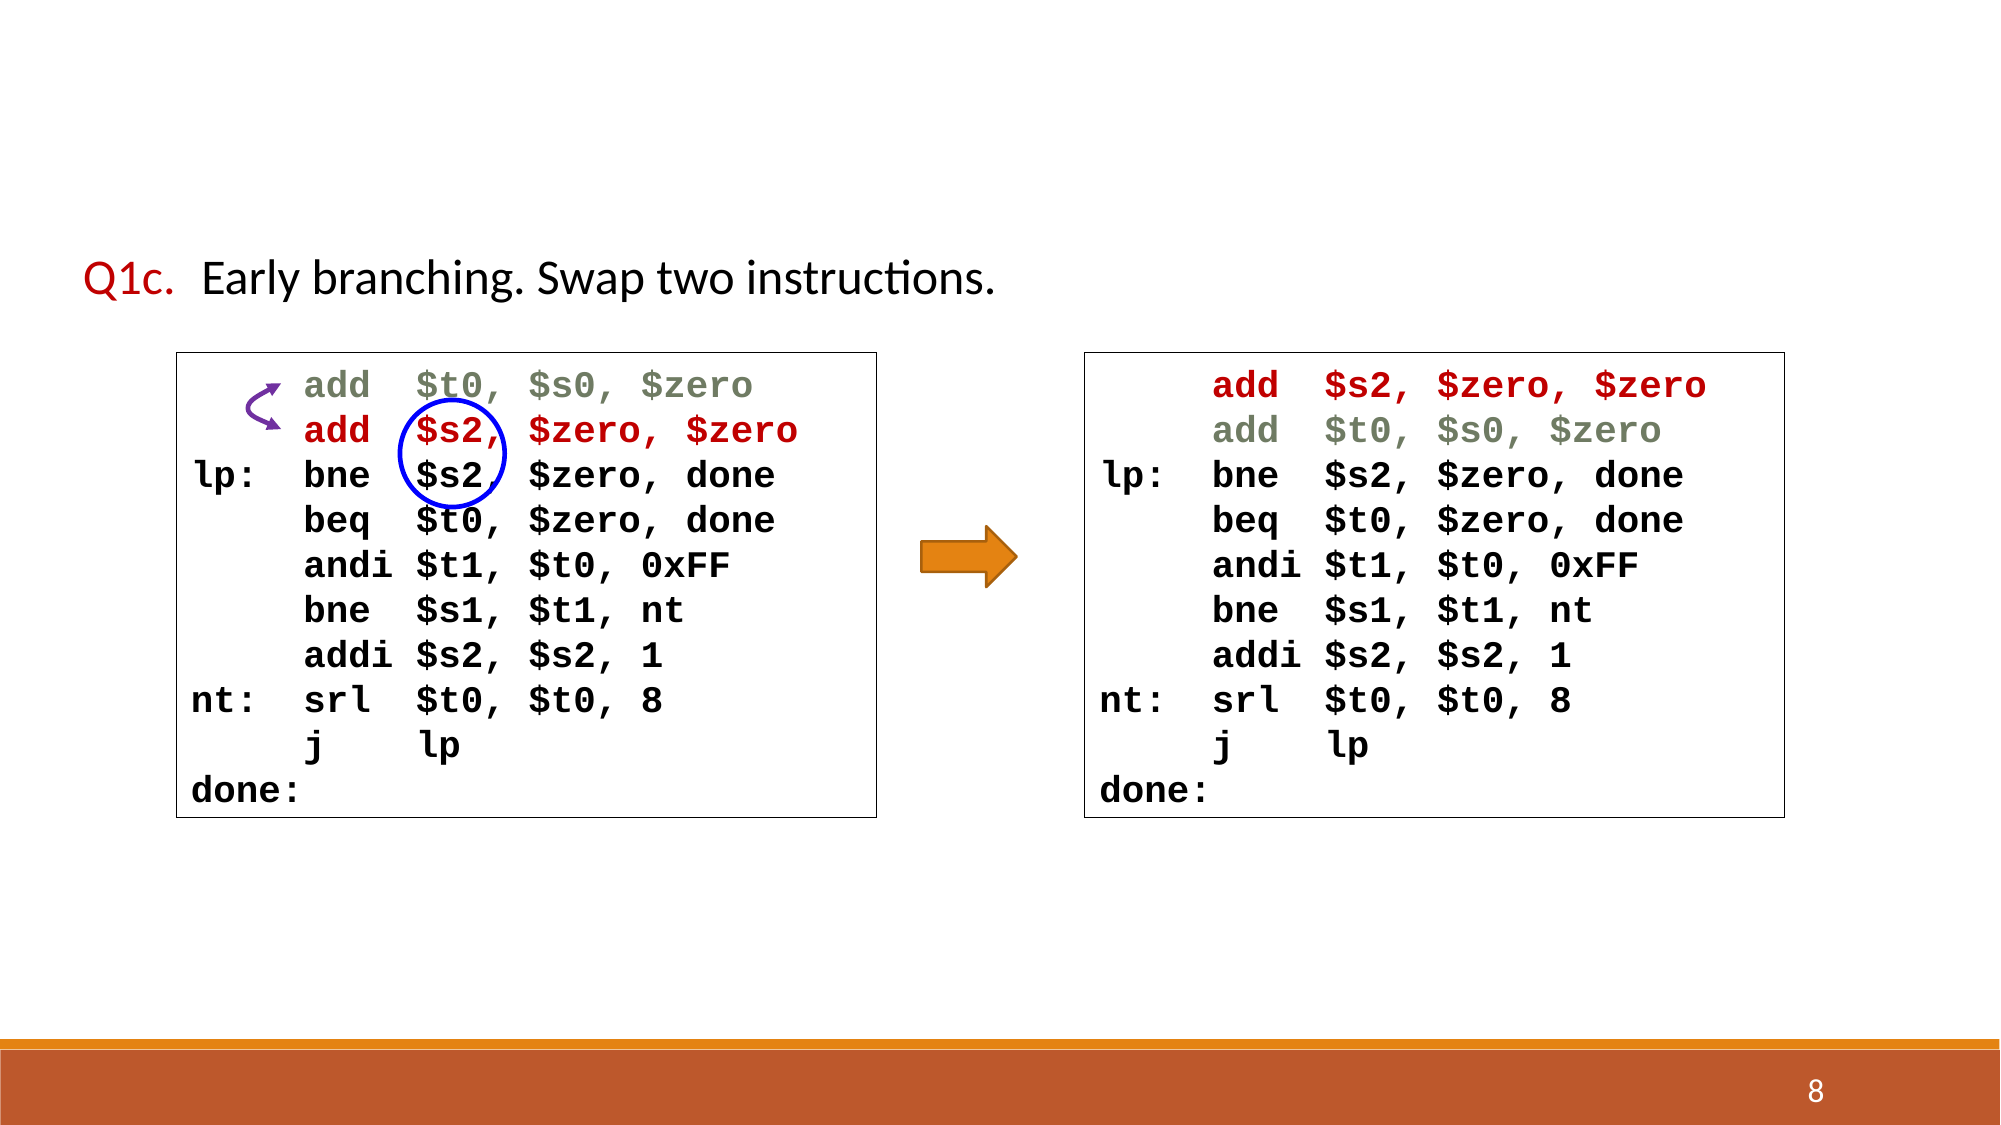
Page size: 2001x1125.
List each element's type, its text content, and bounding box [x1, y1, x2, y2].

text_box Early branching. Swap two instructions. [186, 237, 1542, 313]
text_box [246, 383, 282, 430]
text_box Q1c. [55, 237, 186, 313]
text_box add $s2, $zero, $zero add $t0, $s0, $zero lp: bne $s2, $zero, done beq $t0, $zero, done andi $t1, $t0, 0xFF bne $s1, $t1, nt addi $s2, $s2, 1 nt: srl $t0, $t0, 8 j lp done: [1084, 352, 1785, 818]
text_box [398, 398, 506, 509]
text_box add $t0, $s0, $zero add $s2, $zero, $zero lp: bne $s2, $zero, done beq $t0, $zero, done andi $t1, $t0, 0xFF bne $s1, $t1, nt addi $s2, $s2, 1 nt: srl $t0, $t0, 8 j lp done: [176, 352, 877, 818]
slide_number 8 [1624, 1059, 1840, 1120]
text_box [920, 524, 1018, 589]
